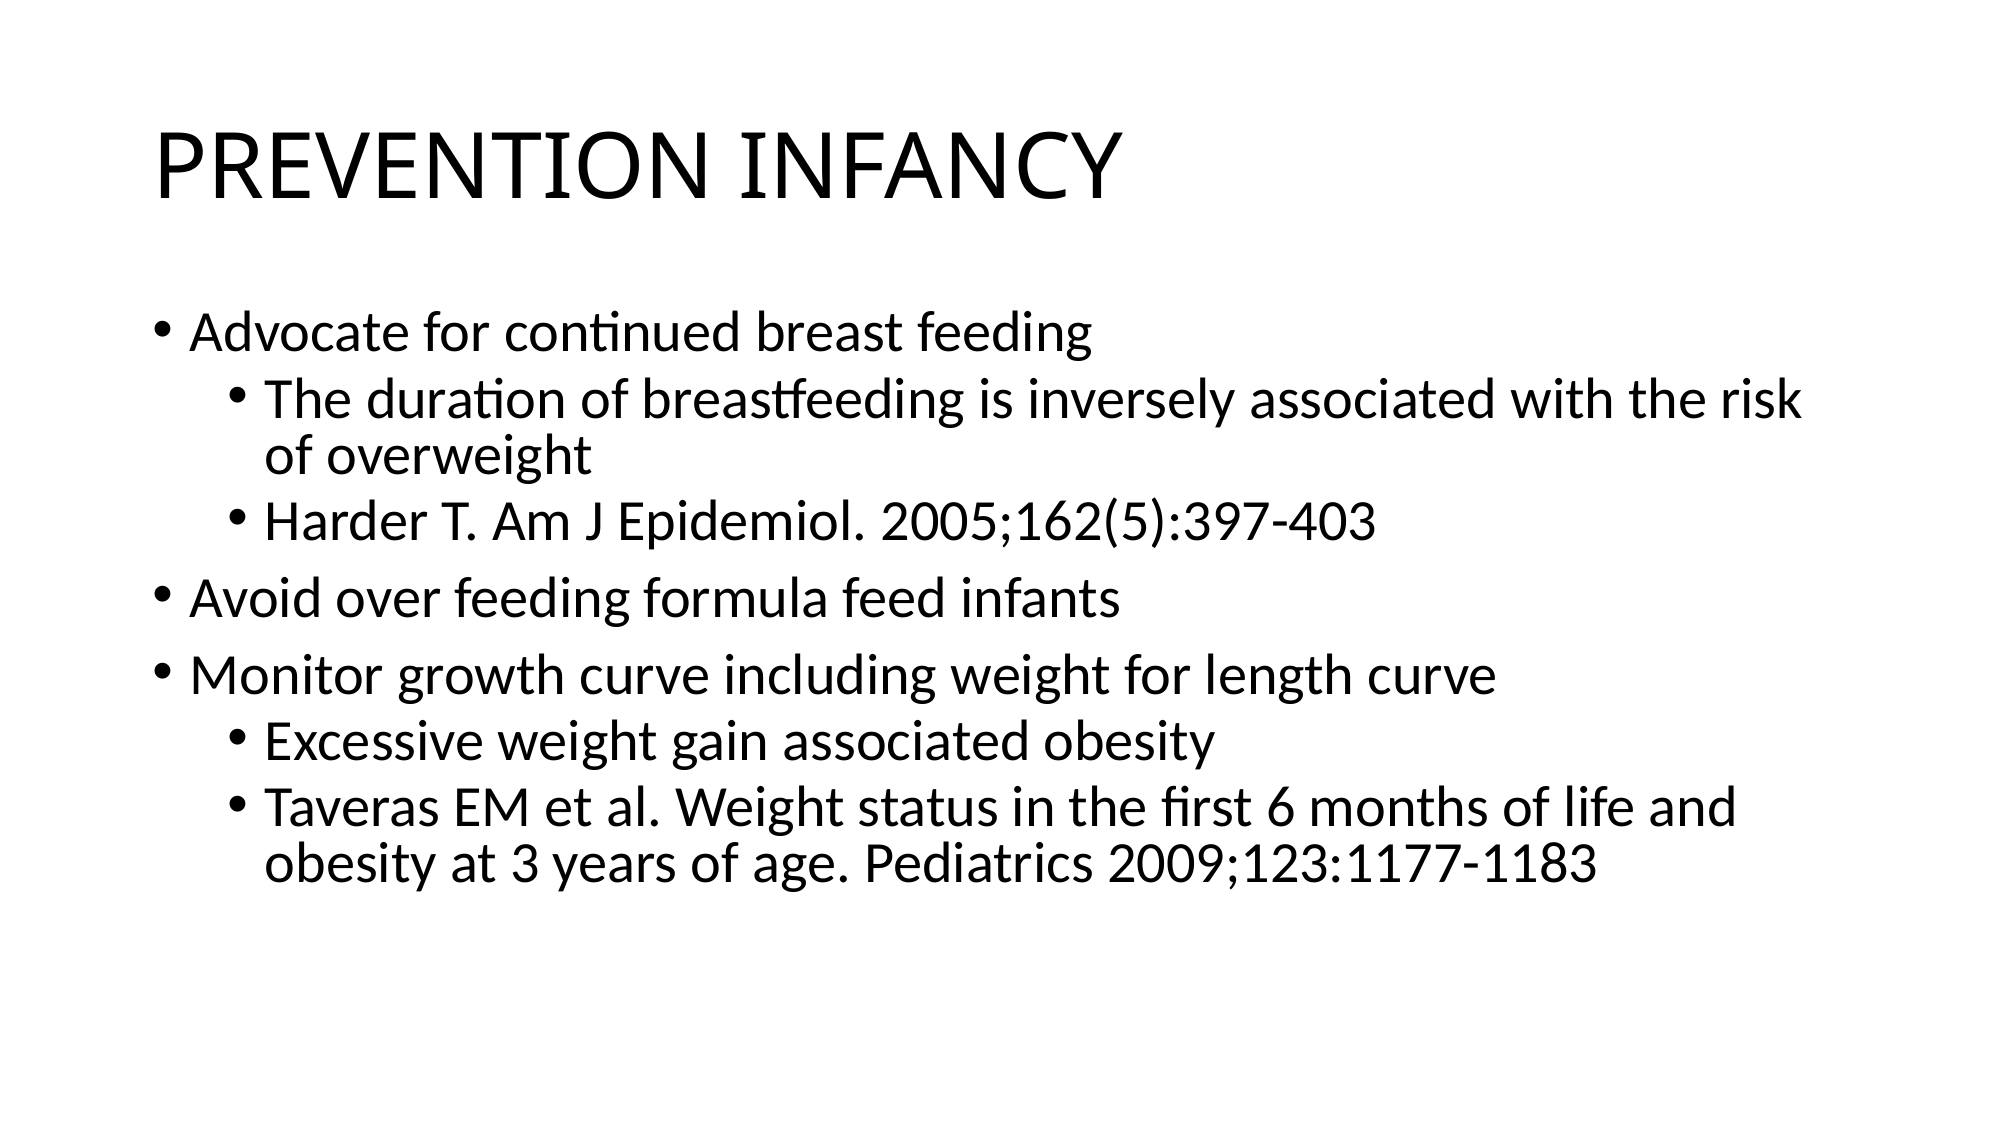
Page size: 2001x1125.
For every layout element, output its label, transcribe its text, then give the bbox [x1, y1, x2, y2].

title PREVENTION INFANCY [137, 59, 1863, 278]
list Advocate for continued breast feeding The duration of breastfeeding is inversely associated with the risk of overweight Harder T. Am J Epidemiol. 2005;162(5):397-403 Avoid over feeding formula feed infants Monitor growth curve including weight for length curve Excessive weight gain associated obesity Taveras EM et al. Weight status in the first 6 months of life and obesity at 3 years of age. Pediatrics 2009;123:1177-1183 [137, 299, 1863, 1014]
